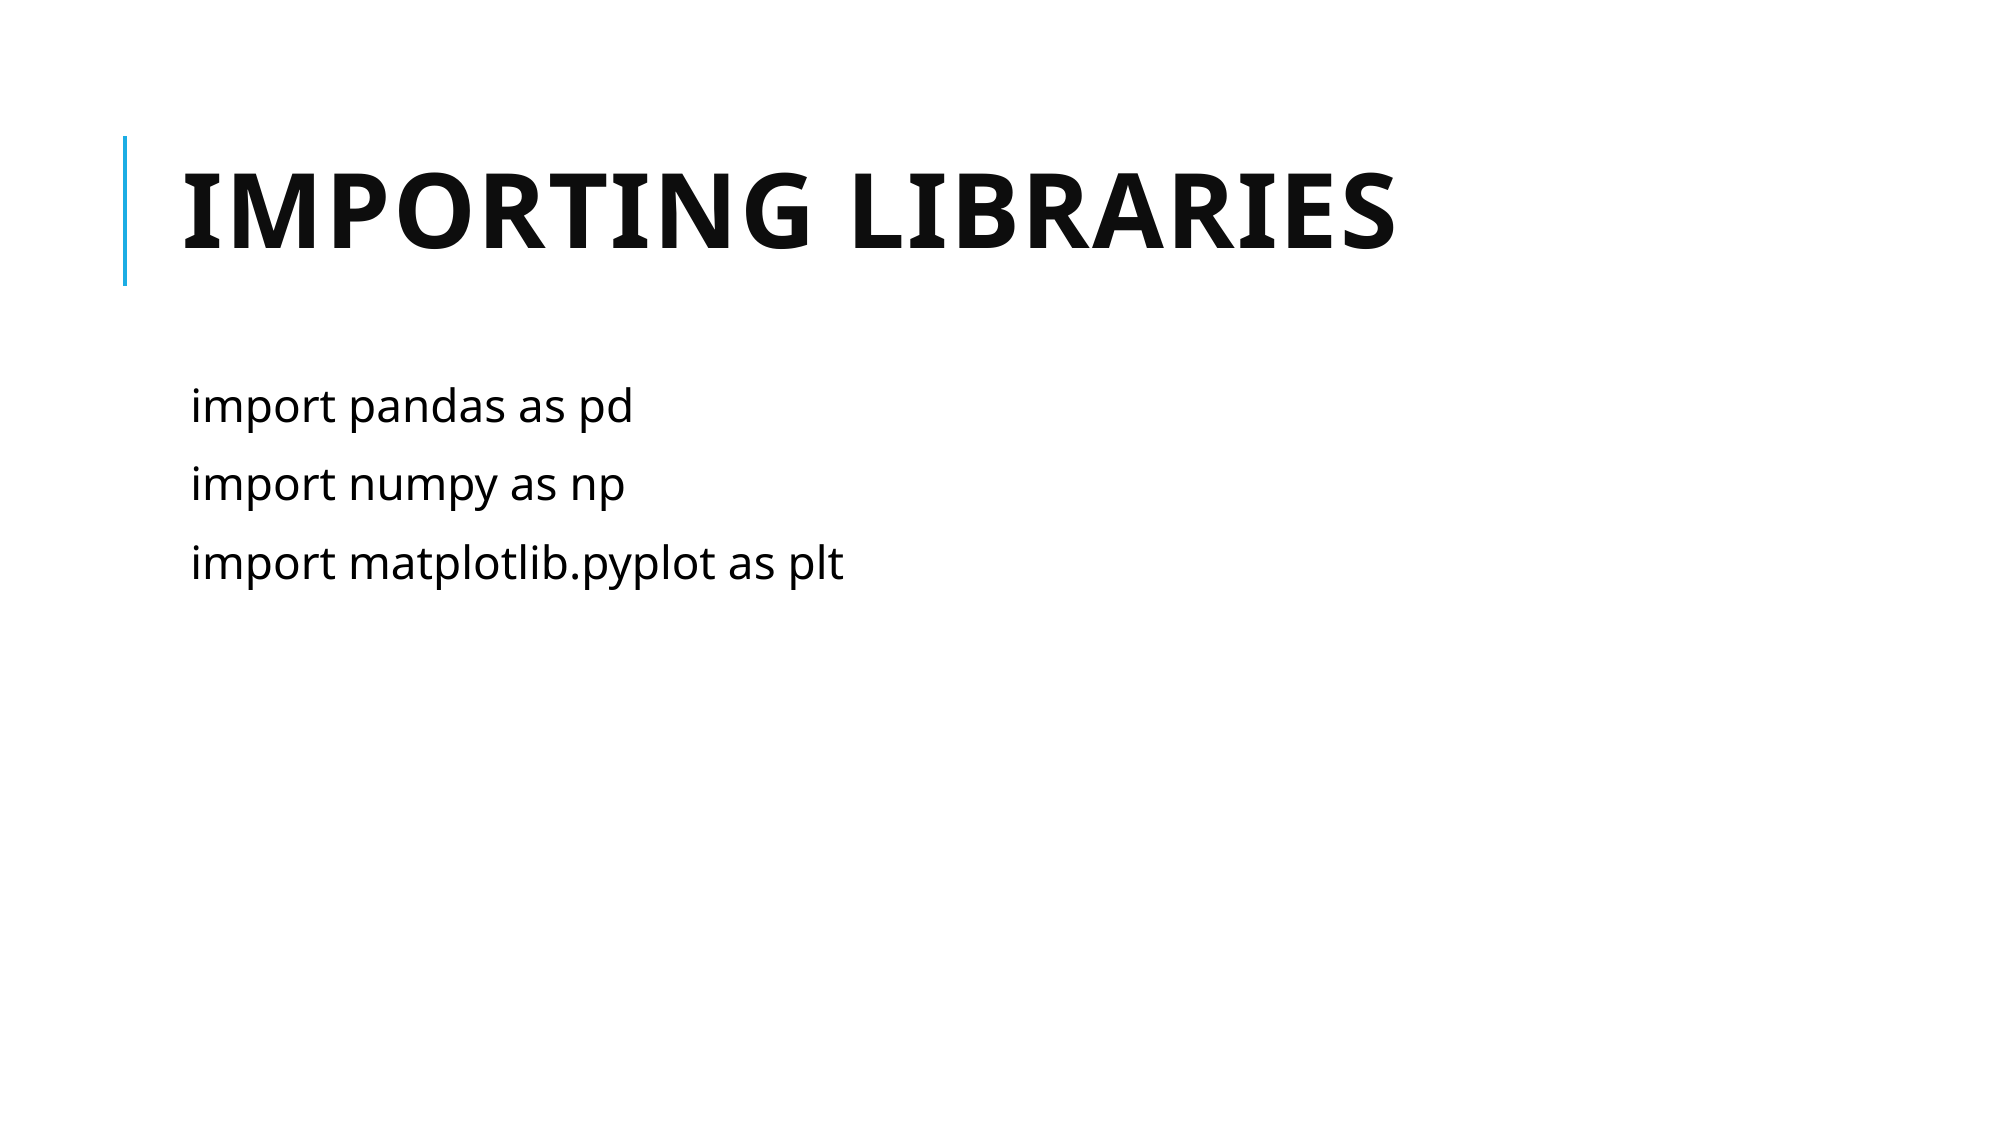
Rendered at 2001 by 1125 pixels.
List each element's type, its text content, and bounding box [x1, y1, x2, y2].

list import pandas as pd import numpy as np import matplotlib.pyplot as plt [168, 375, 1763, 1035]
title Importing Libraries [168, 96, 1763, 342]
